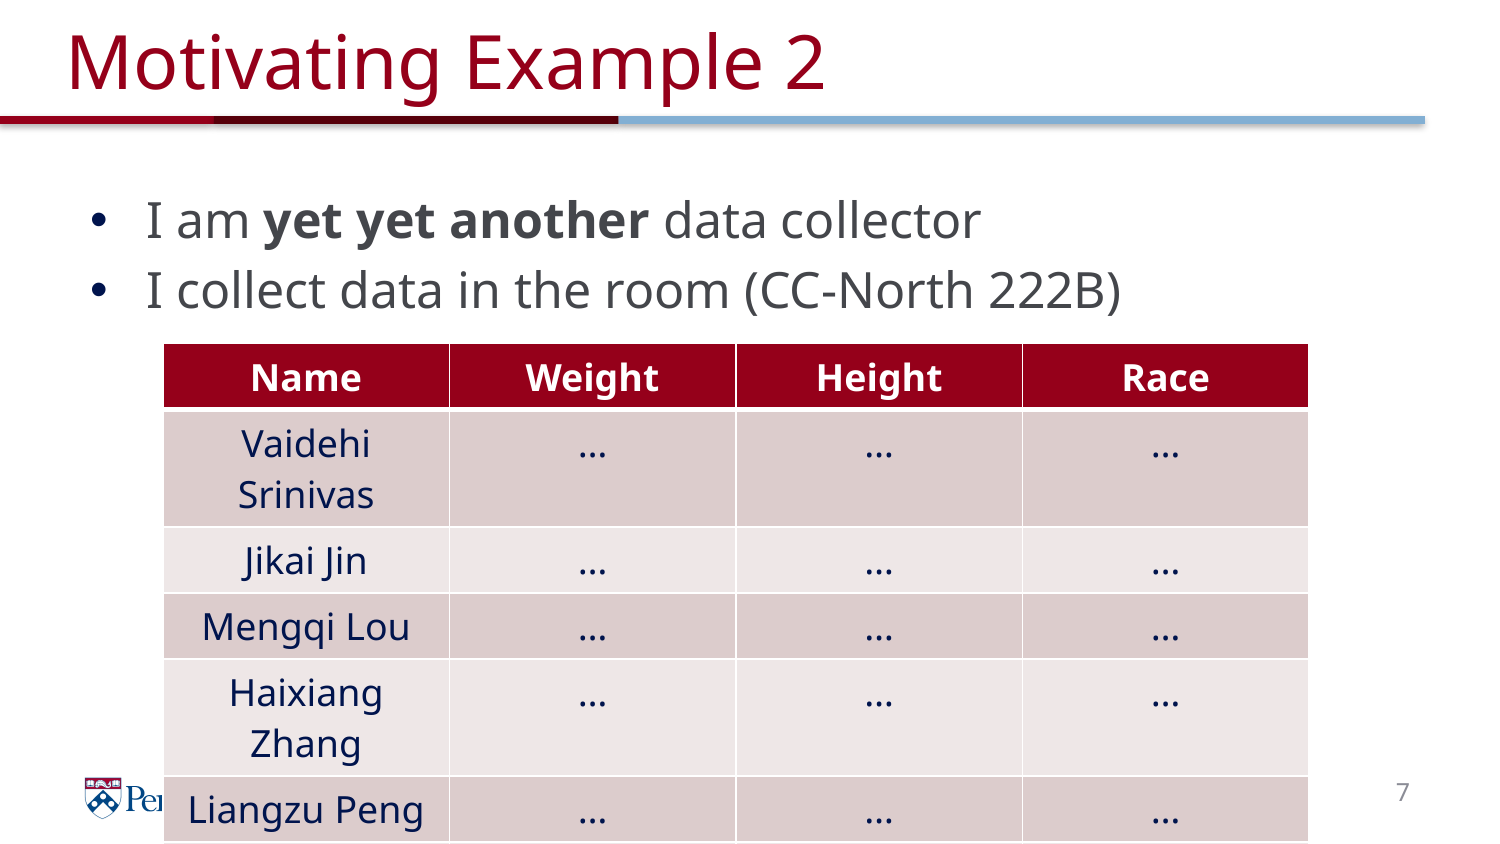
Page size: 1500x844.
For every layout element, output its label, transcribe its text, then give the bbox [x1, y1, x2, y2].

table_header Name [164, 344, 449, 407]
table_cell Liangzu Peng [164, 777, 449, 841]
table_cell Jikai Jin [164, 528, 449, 592]
list I am yet yet another data collector I collect data in the room (CC-North 222B) [75, 181, 1401, 754]
table_cell … [1023, 594, 1308, 658]
table_cell Haixiang Zhang [164, 660, 449, 775]
picture [75, 770, 162, 828]
table_cell … [737, 528, 1022, 592]
table_cell … [737, 412, 1022, 526]
table_cell Vaidehi Srinivas [164, 412, 449, 526]
table_cell … [737, 660, 1022, 775]
table_cell … [1023, 660, 1308, 775]
table_header Race [1023, 344, 1308, 407]
table_cell Mengqi Lou [164, 594, 449, 658]
title Motivating Example 2 [50, 2, 1401, 117]
table_cell … [1023, 528, 1308, 592]
table_cell … [450, 777, 735, 841]
table_cell … [450, 660, 735, 775]
table_cell … [450, 528, 735, 592]
table_cell … [1023, 777, 1308, 841]
table_cell … [450, 594, 735, 658]
table_header Height [737, 344, 1022, 407]
table_cell … [737, 777, 1022, 841]
table_header Weight [450, 344, 735, 407]
table_cell … [737, 594, 1022, 658]
table_cell … [1023, 412, 1308, 526]
table_cell … [450, 412, 735, 526]
slide_number 7 [1310, 770, 1425, 816]
